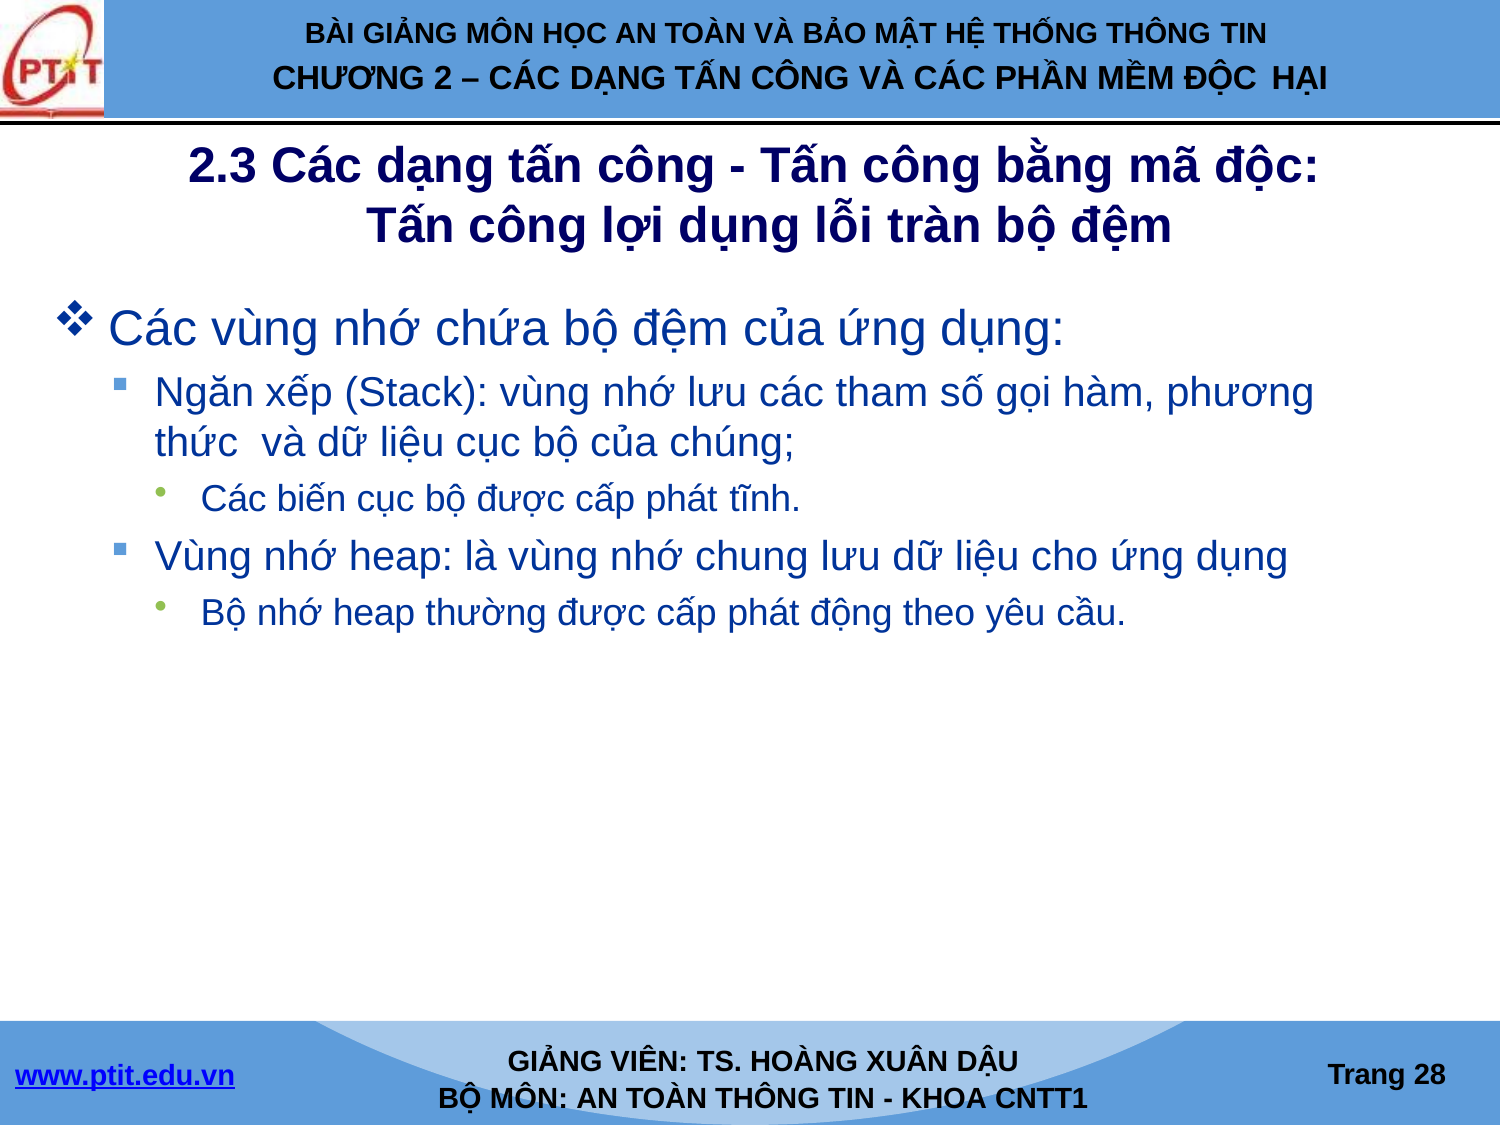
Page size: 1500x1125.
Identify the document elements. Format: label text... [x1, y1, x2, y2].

picture [0, 0, 104, 119]
footer GIẢNG VIÊN: TS. HOÀNG XUÂN DẬU BỘ MÔN: AN TOÀN THÔNG TIN - KHOA CNTT1 [437, 1042, 1093, 1125]
text_box BÀI GIẢNG MÔN HỌC AN TOÀN VÀ BẢO MẬT HỆ THỐNG THÔNG TIN CHƯƠNG 2 – CÁC DẠNG TẤN CÔNG VÀ CÁC PHẦN MỀM ĐỘC HẠI 2.3 Các dạng tấn công - Tấn công bằng mã độc: Tấn công lợi dụng lỗi tràn bộ đệm Các vùng nhớ chứa bộ đệm của ứng dụng: Ngăn xếp (Stack): vùng nhớ lưu các tham số gọi hàm, phương thức và dữ liệu cục bộ của chúng; Các biến cục bộ được cấp phát tĩnh. Vùng nhớ heap: là vùng nhớ chung lưu dữ liệu cho ứng dụng Bộ nhớ heap thường được cấp phát động theo yêu cầu. [50, 5, 1410, 634]
text_box www.ptit.edu.vn [12, 1056, 240, 1092]
slide_number Trang 10 [1325, 1055, 1454, 1125]
